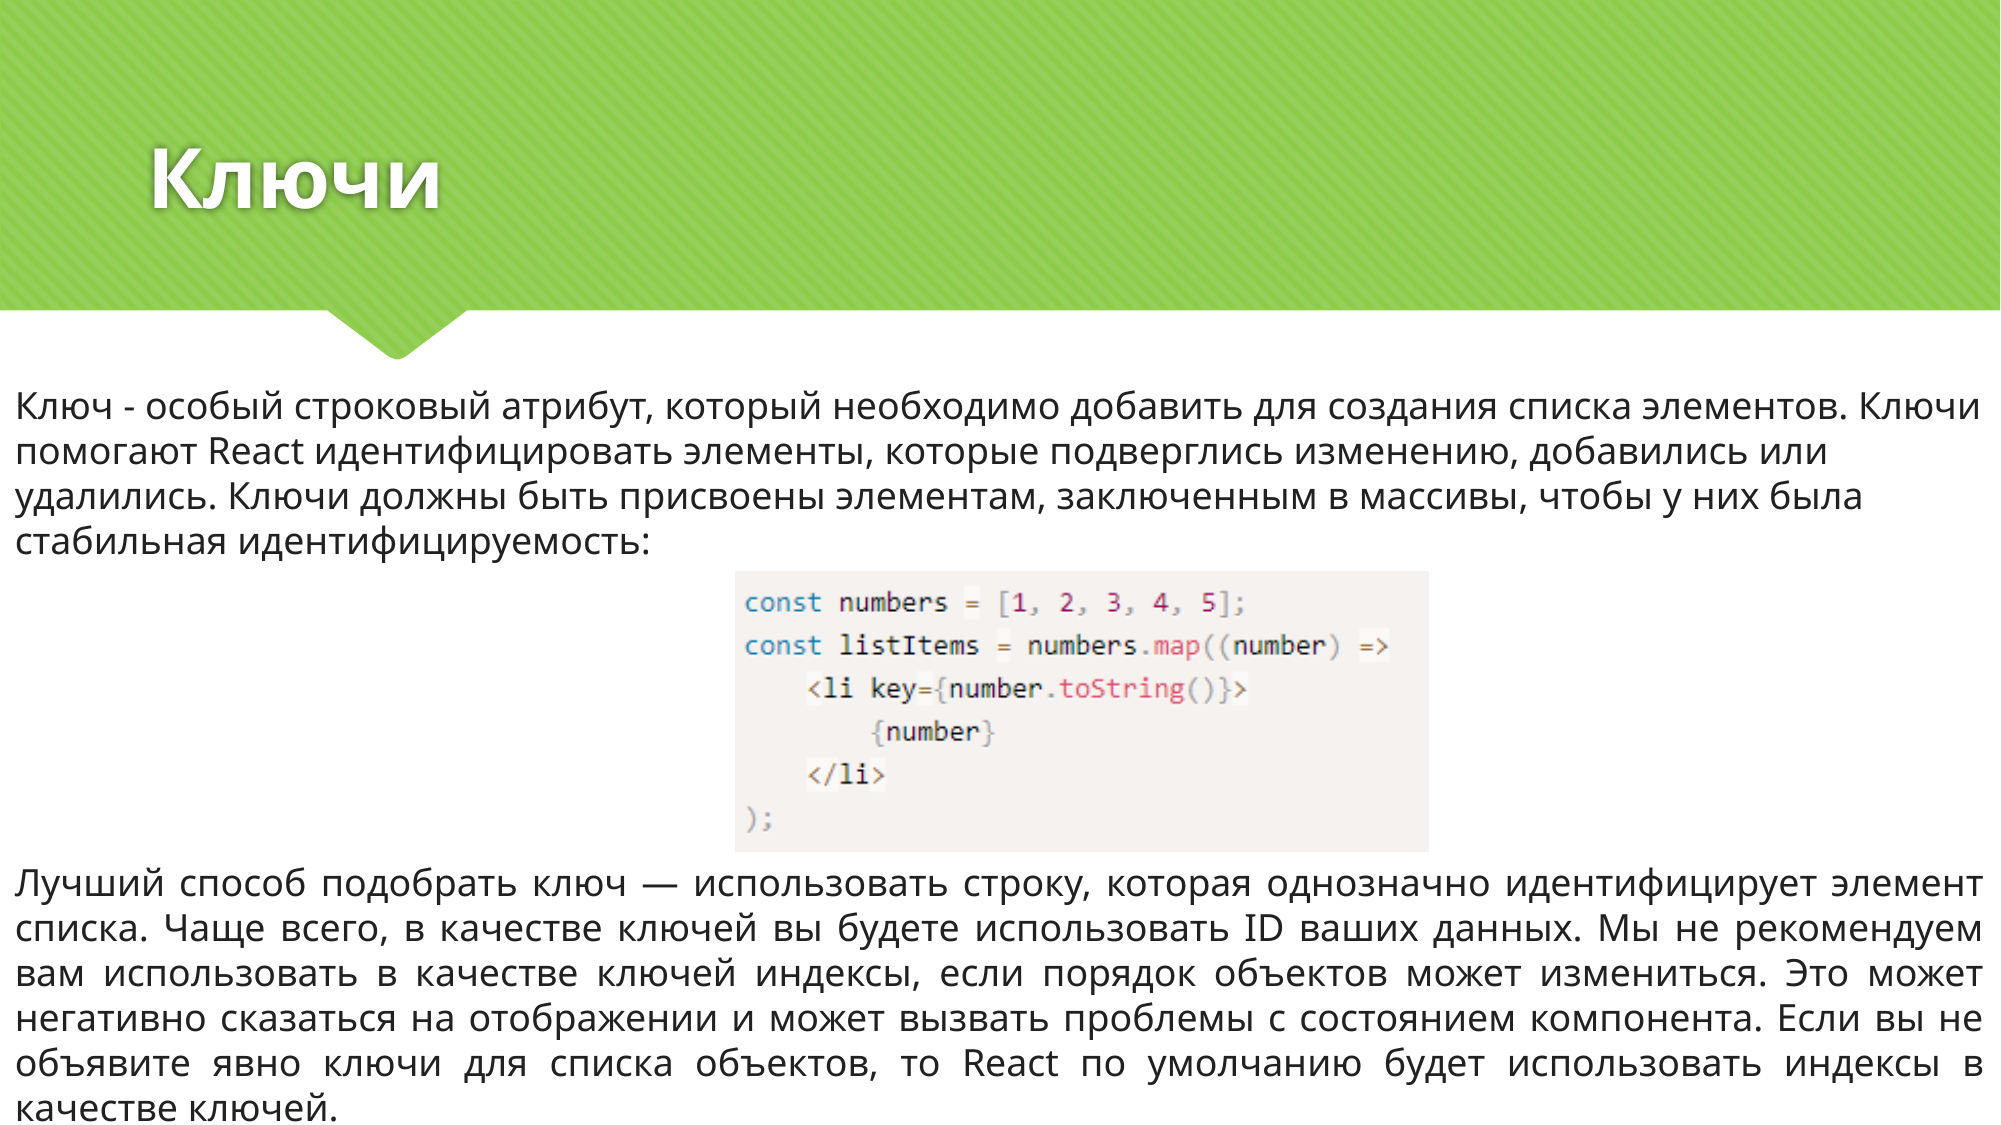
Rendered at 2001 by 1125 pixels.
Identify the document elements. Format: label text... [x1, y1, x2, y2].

title Ключи [132, 73, 1868, 233]
text_box Лучший способ подобрать ключ — использовать строку, которая однозначно идентифицирует элемент списка. Чаще всего, в качестве ключей вы будете использовать ID ваших данных. Мы не рекомендуем вам использовать в качестве ключей индексы, если порядок объектов может измениться. Это может негативно сказаться на отображении и может вызвать проблемы с состоянием компонента. Если вы не объявите явно ключи для списка объектов, то React по умолчанию будет использовать индексы в качестве ключей. [0, 851, 2000, 1125]
picture [734, 570, 1429, 852]
text_box Ключ - особый строковый атрибут, который необходимо добавить для создания списка элементов. Ключи помогают React идентифицировать элементы, которые подверглись изменению, добавились или удалились. Ключи должны быть присвоены элементам, заключенным в массивы, чтобы у них была стабильная идентифицируемость: [0, 374, 2000, 569]
